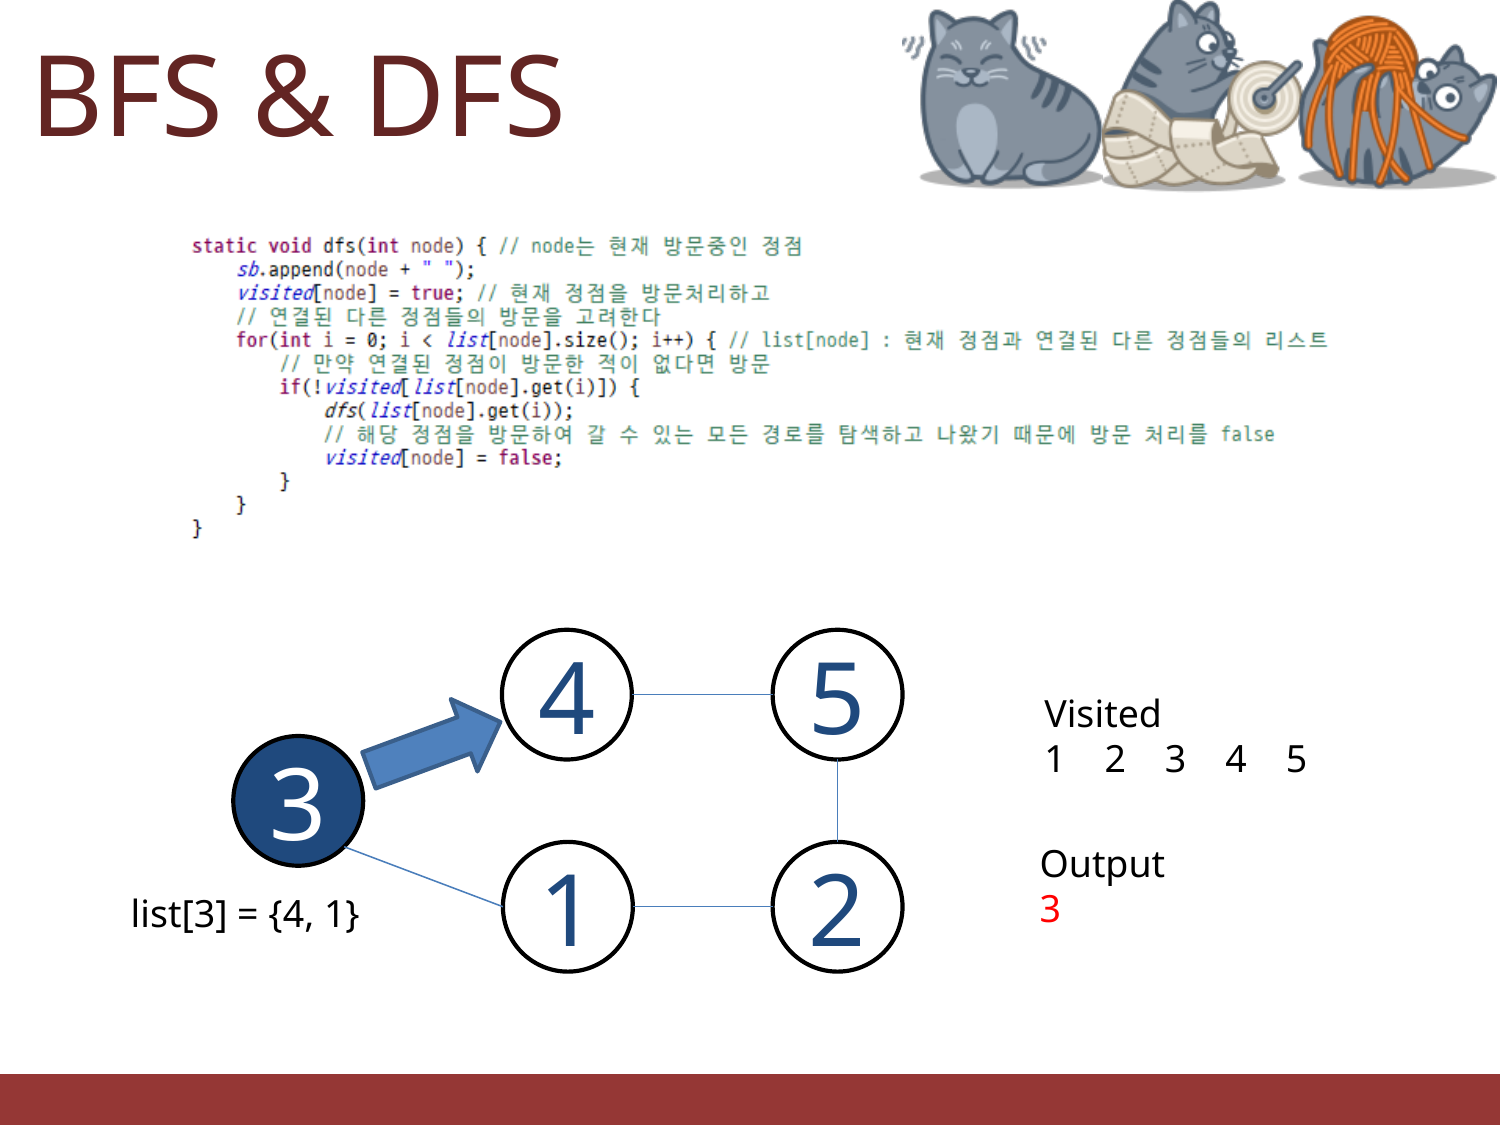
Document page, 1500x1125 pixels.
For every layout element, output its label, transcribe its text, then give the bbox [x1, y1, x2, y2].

text_box [0, 1072, 1500, 1125]
text_box Visited 1 2 3 4 5 [1029, 682, 1323, 788]
text_box 1 [501, 839, 635, 974]
text_box list[3] = {4, 1} [115, 882, 375, 943]
text_box [360, 697, 503, 791]
text_box 3 [231, 733, 366, 868]
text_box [343, 846, 504, 907]
picture [902, 0, 1498, 203]
text_box BFS & DFS [15, 16, 582, 167]
text_box 4 [499, 627, 634, 762]
text_box 2 [770, 839, 905, 974]
text_box Output 3 [1024, 832, 1180, 938]
picture [182, 231, 1335, 548]
text_box 5 [770, 627, 905, 762]
